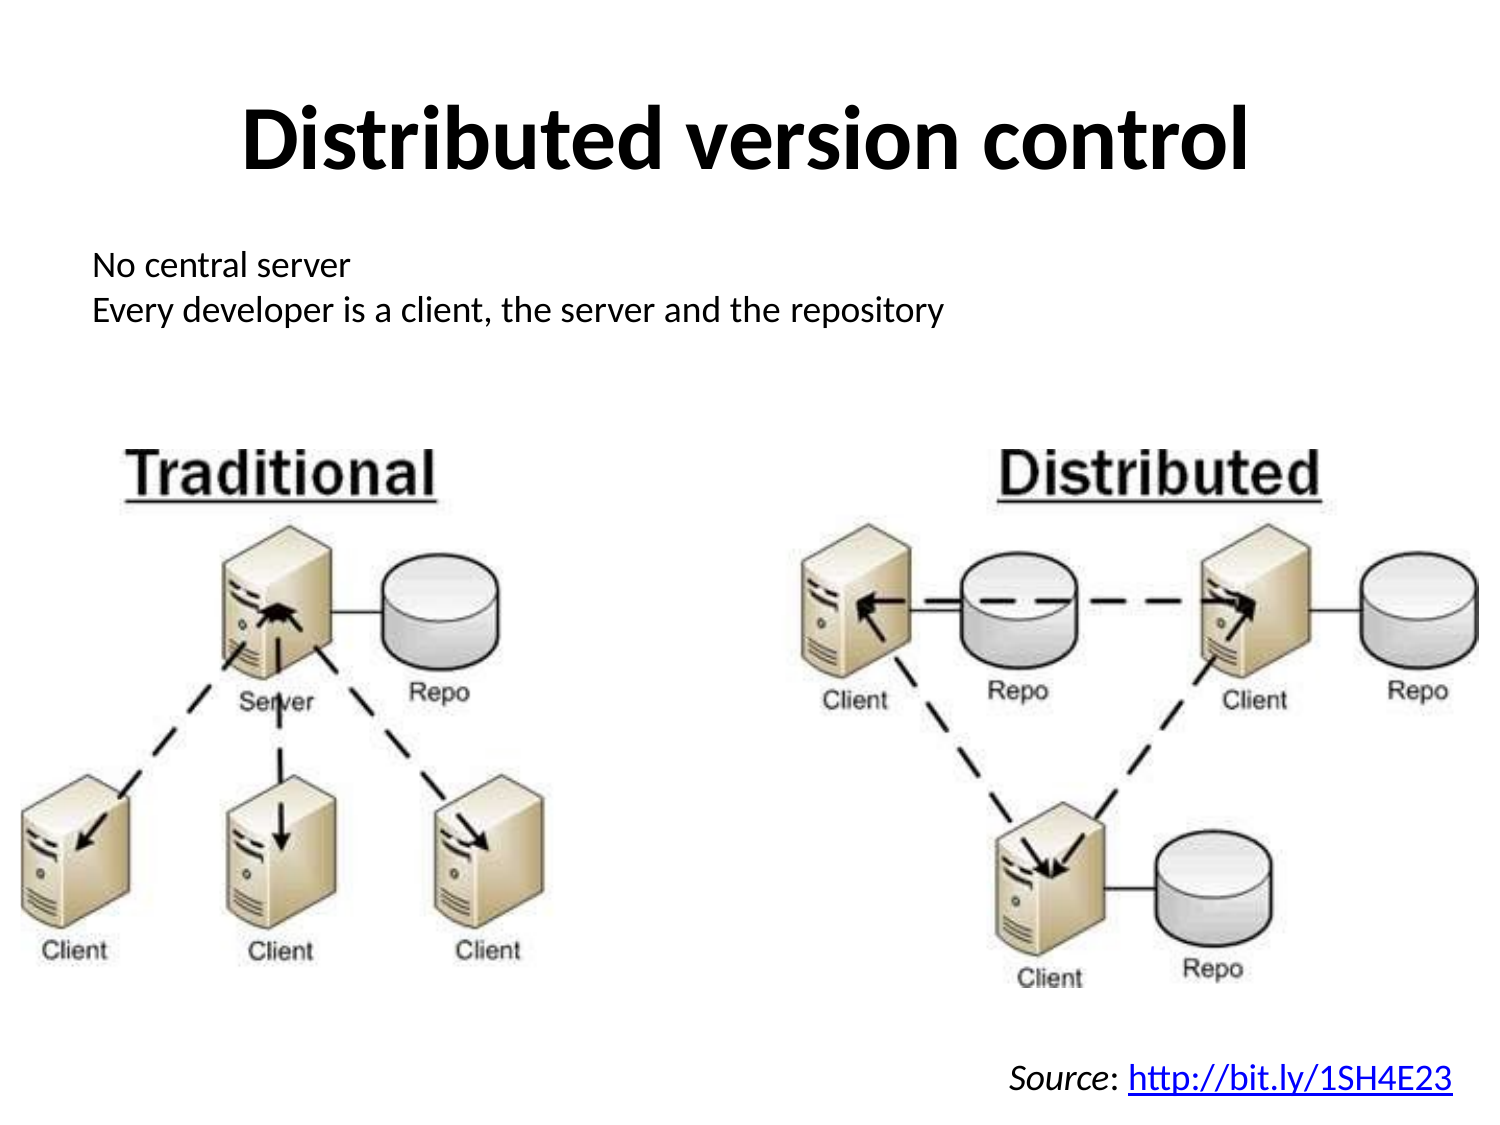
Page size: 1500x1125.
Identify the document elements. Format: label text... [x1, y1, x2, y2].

text_box Source: http://bit.ly/1SH4E23 [1007, 1051, 1460, 1099]
text_box [20, 449, 1479, 988]
title Distributed version control [239, 75, 1261, 266]
text_box No central server Every developer is a client, the server and the repository [89, 237, 953, 330]
